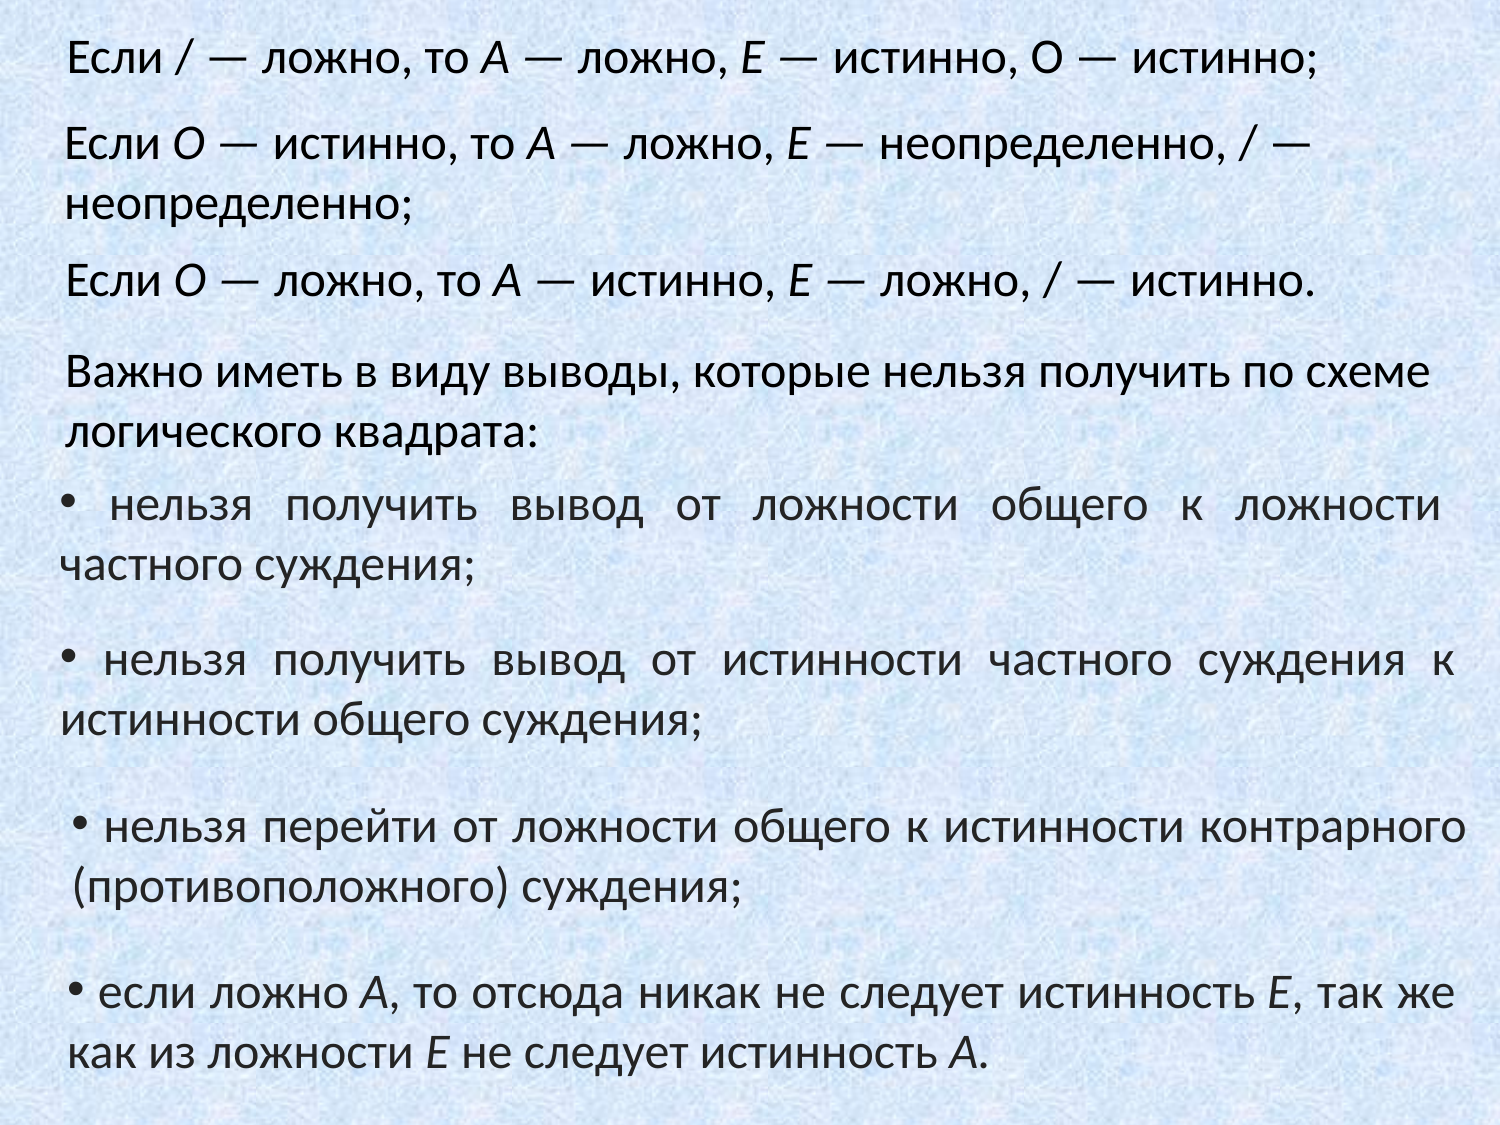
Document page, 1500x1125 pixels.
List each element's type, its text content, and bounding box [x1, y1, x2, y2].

picture [0, 0, 1500, 1125]
text_box нельзя перейти от ложности общего к истинности контрарного (противоположного) суждения; [56, 784, 1483, 920]
text_box Важно иметь в виду выводы, которые нельзя получить по схеме логического квадрата: [50, 329, 1489, 465]
text_box нельзя получить вывод от истинности частного суждения к истинности общего суждения; [45, 618, 1471, 753]
text_box Если О — истинно, то А — ложно, Е — неопределенно, / — неопределенно; [49, 102, 1450, 238]
text_box если ложно А, то отсюда никак не следует истинность Е, так же как из ложности Е не следует истинность А. [52, 951, 1471, 1086]
text_box нельзя получить вывод от ложности общего к ложности частного суждения; [44, 463, 1458, 599]
text_box Если / — ложно, то А — ложно, Е — истинно, О — истинно; [51, 16, 1500, 91]
text_box Если О — ложно, то А — истинно, Е — ложно, / — истинно. [50, 238, 1500, 314]
